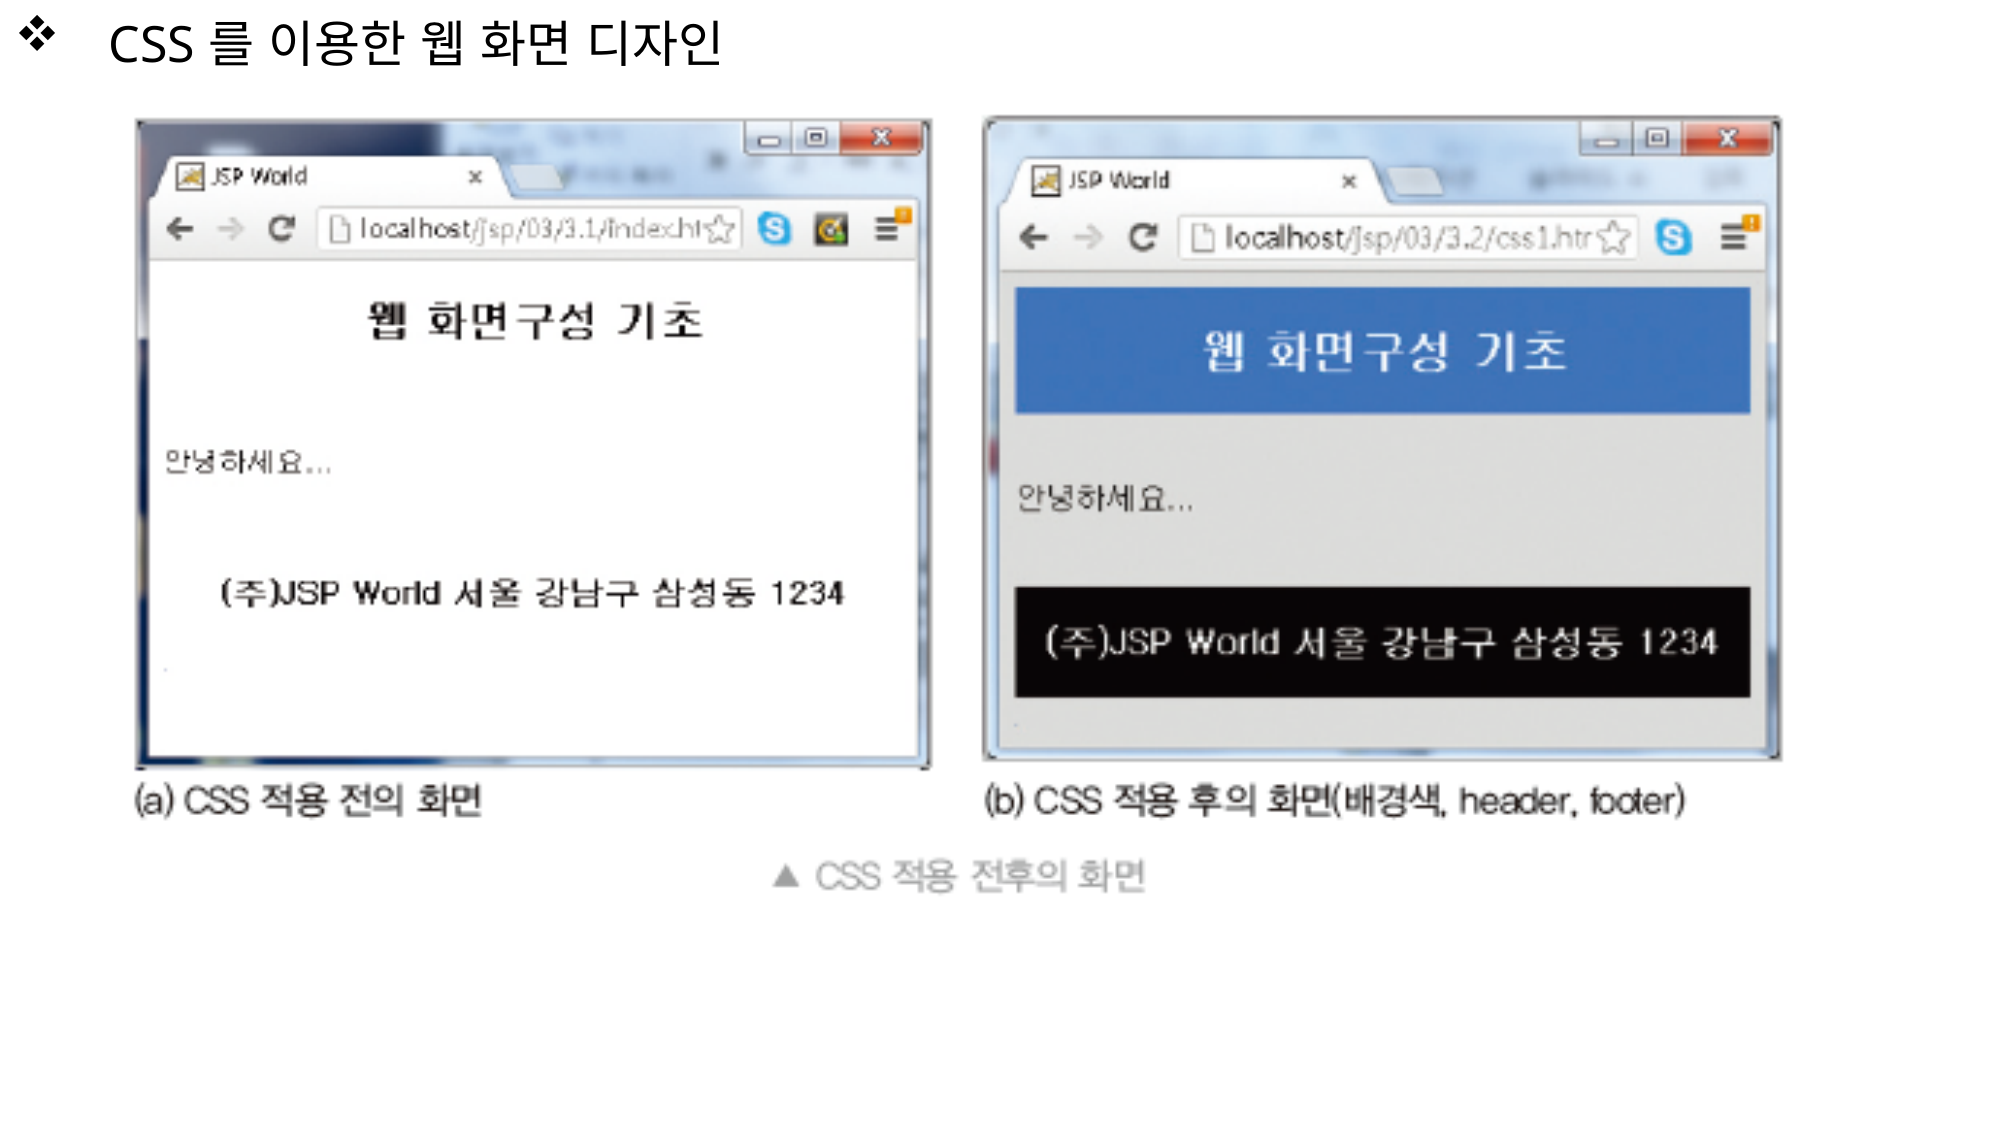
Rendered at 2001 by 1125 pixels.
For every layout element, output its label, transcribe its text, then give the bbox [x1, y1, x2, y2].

text_box CSS를 이용한 웹 화면 디자인 [0, 3, 977, 98]
picture [130, 97, 1802, 922]
